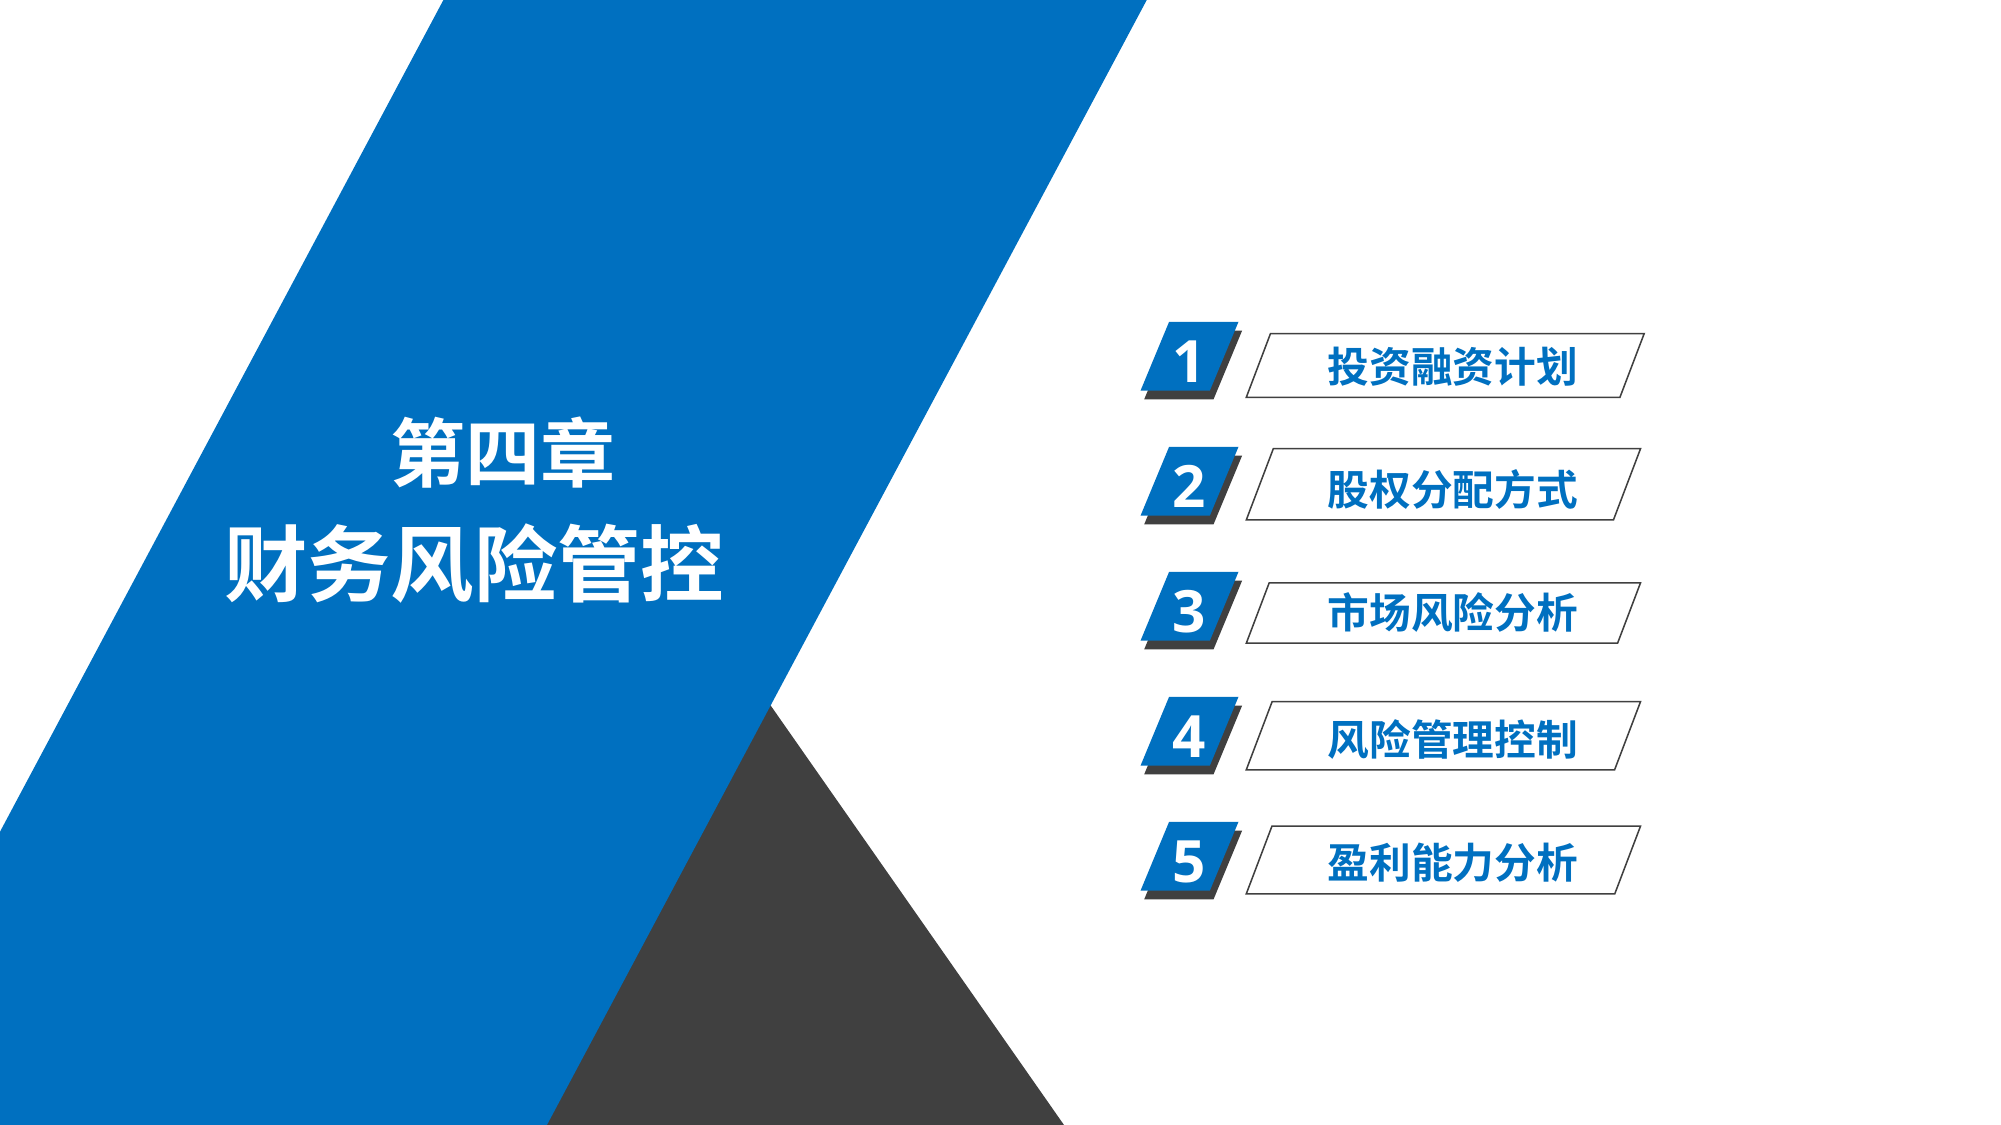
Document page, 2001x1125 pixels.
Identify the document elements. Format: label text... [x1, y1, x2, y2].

text_box [1265, 448, 1641, 520]
text_box [1265, 582, 1313, 644]
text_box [1140, 566, 1262, 654]
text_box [1140, 316, 1262, 404]
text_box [1140, 441, 1262, 529]
text_box 风险管理控制 [1313, 706, 1768, 771]
text_box [0, 0, 1147, 1125]
text_box [1265, 826, 1641, 894]
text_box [1140, 816, 1262, 904]
text_box 股权分配方式 [1313, 456, 1768, 521]
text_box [1140, 691, 1262, 779]
text_box 第四章 [375, 399, 647, 504]
text_box [1265, 333, 1313, 398]
text_box [1265, 701, 1641, 770]
text_box 盈利能力分析 [1313, 829, 1768, 895]
text_box [548, 705, 1065, 1125]
text_box 投资融资计划 [1313, 333, 1768, 399]
text_box 市场风险分析 [1313, 579, 1768, 645]
text_box 财务风险管控 [209, 505, 775, 620]
